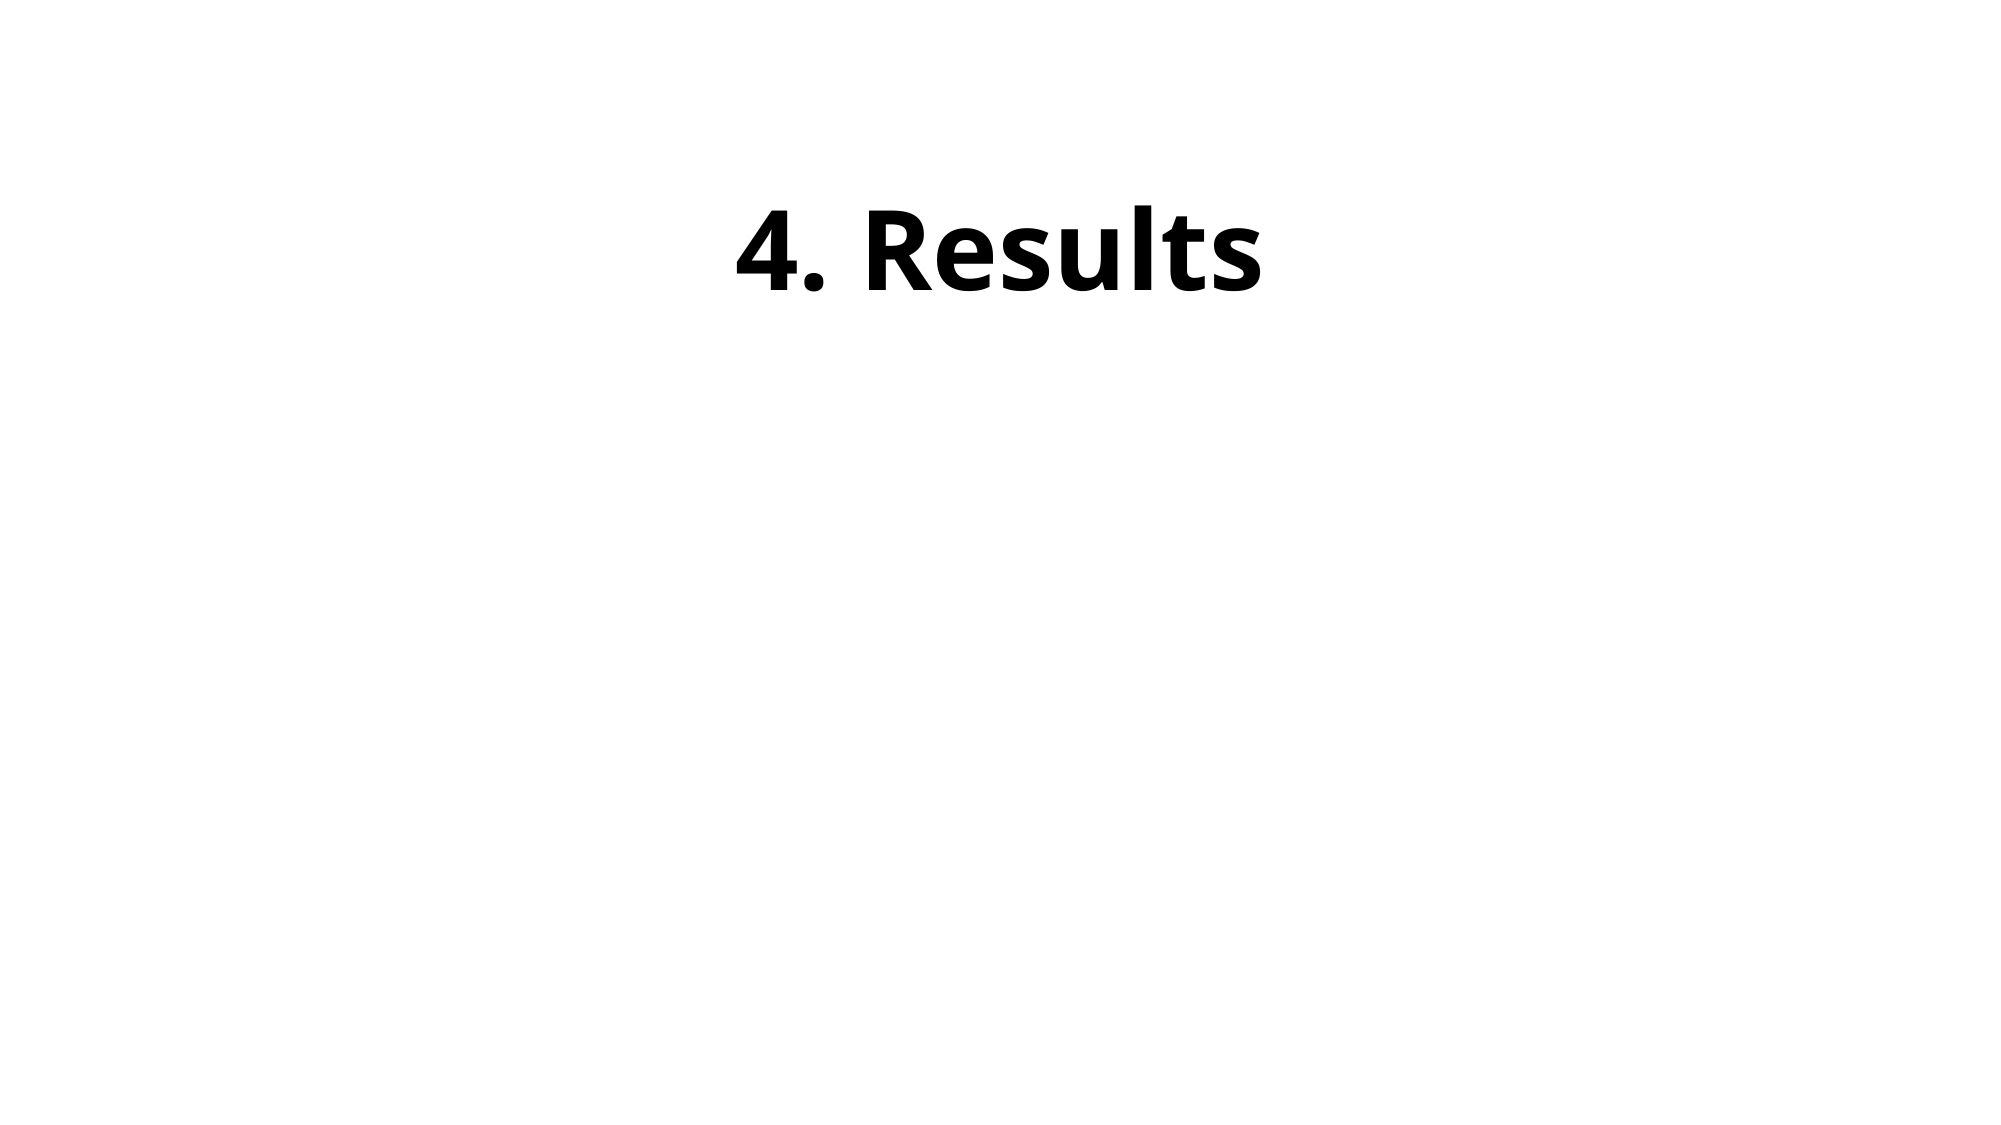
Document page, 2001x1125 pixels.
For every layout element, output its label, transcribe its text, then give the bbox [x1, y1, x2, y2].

title 4. Results [249, 184, 1750, 576]
